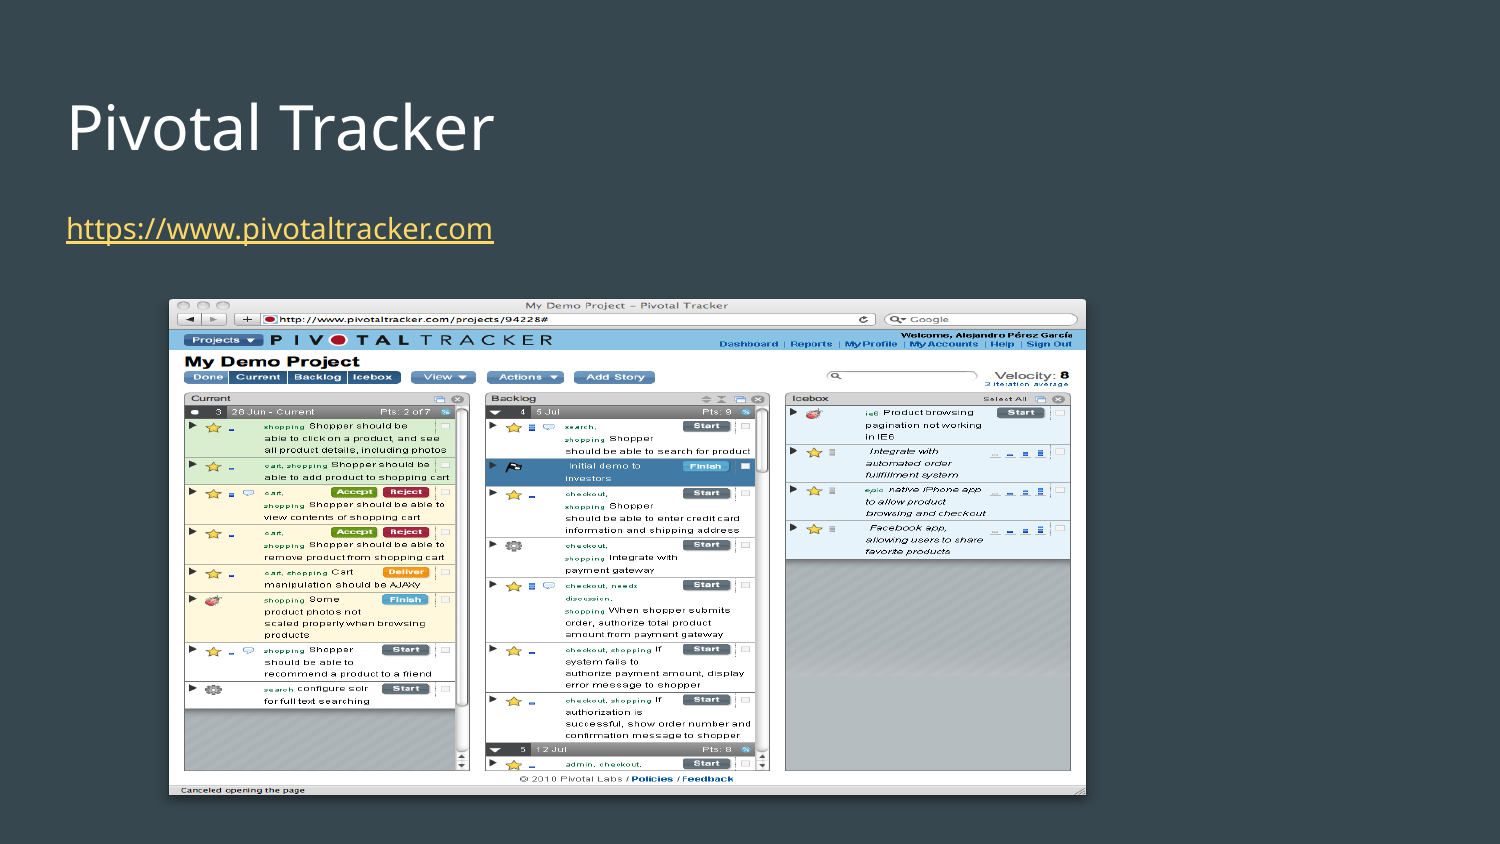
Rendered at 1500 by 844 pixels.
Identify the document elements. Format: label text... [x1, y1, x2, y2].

title Pivotal Tracker [51, 72, 1449, 167]
list https://www.pivotaltracker.com [51, 189, 1449, 750]
picture [150, 293, 1104, 813]
